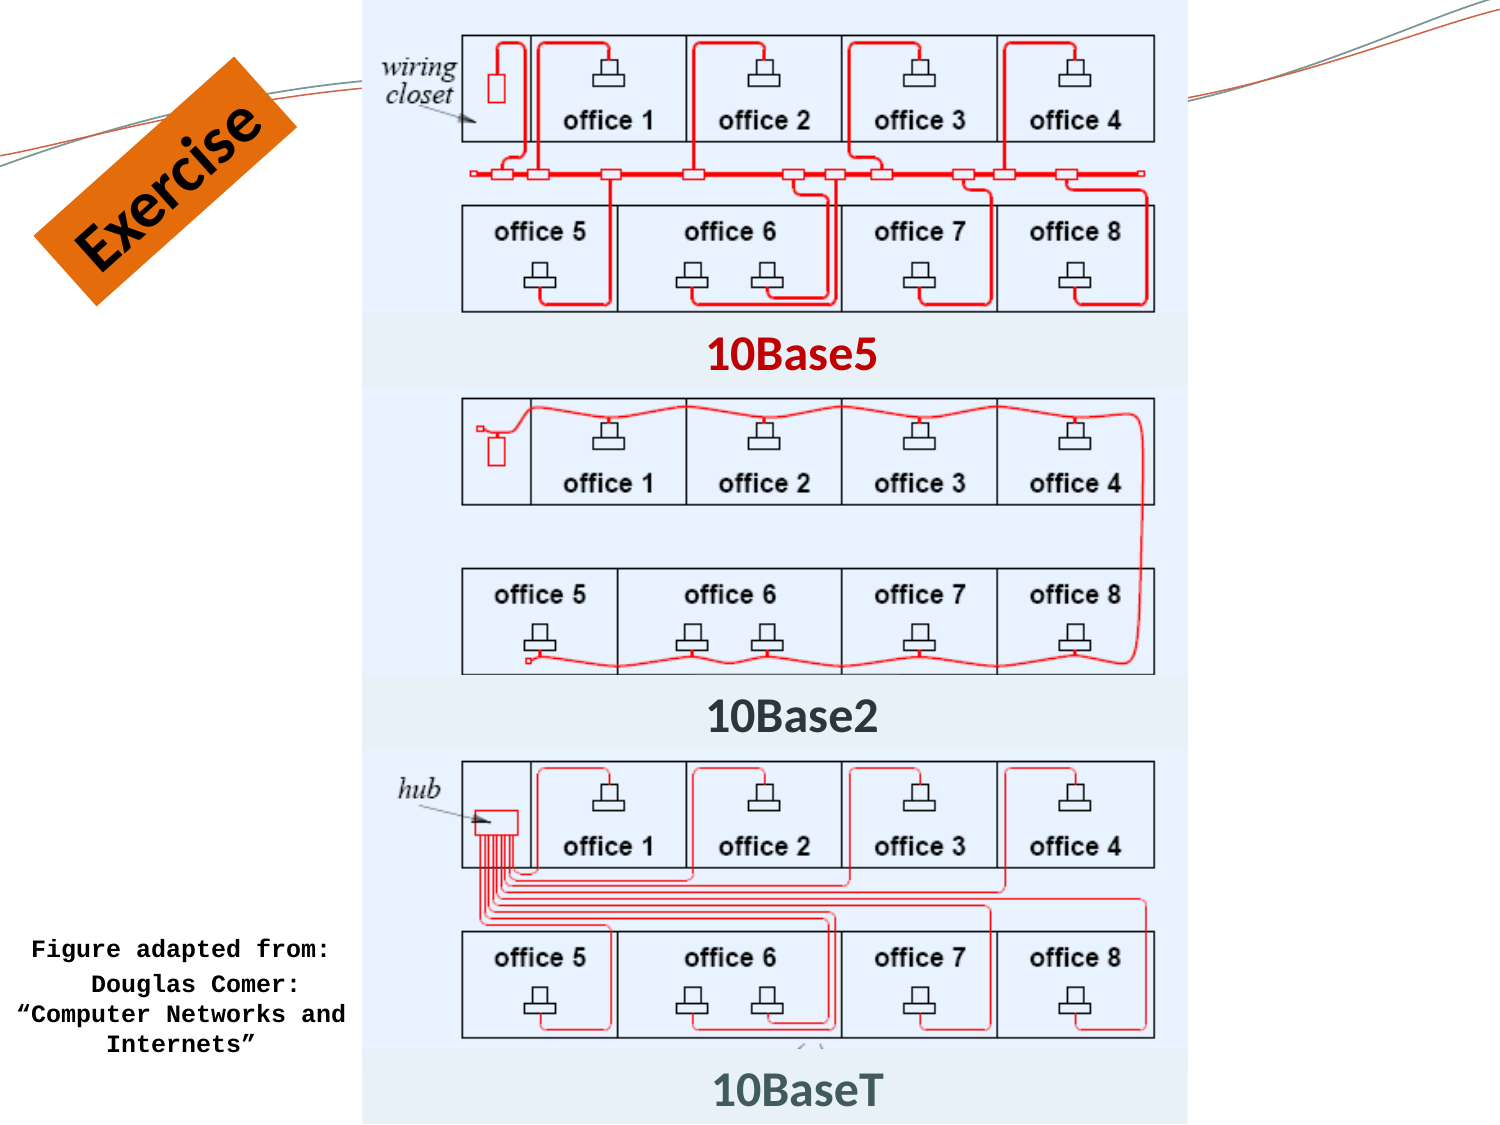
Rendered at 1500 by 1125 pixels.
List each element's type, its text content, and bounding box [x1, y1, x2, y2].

text_box Figure adapted from: Douglas Comer: “Computer Networks and Internets” [0, 924, 357, 1065]
text_box Exercise [33, 56, 298, 307]
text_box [362, 0, 1188, 1125]
